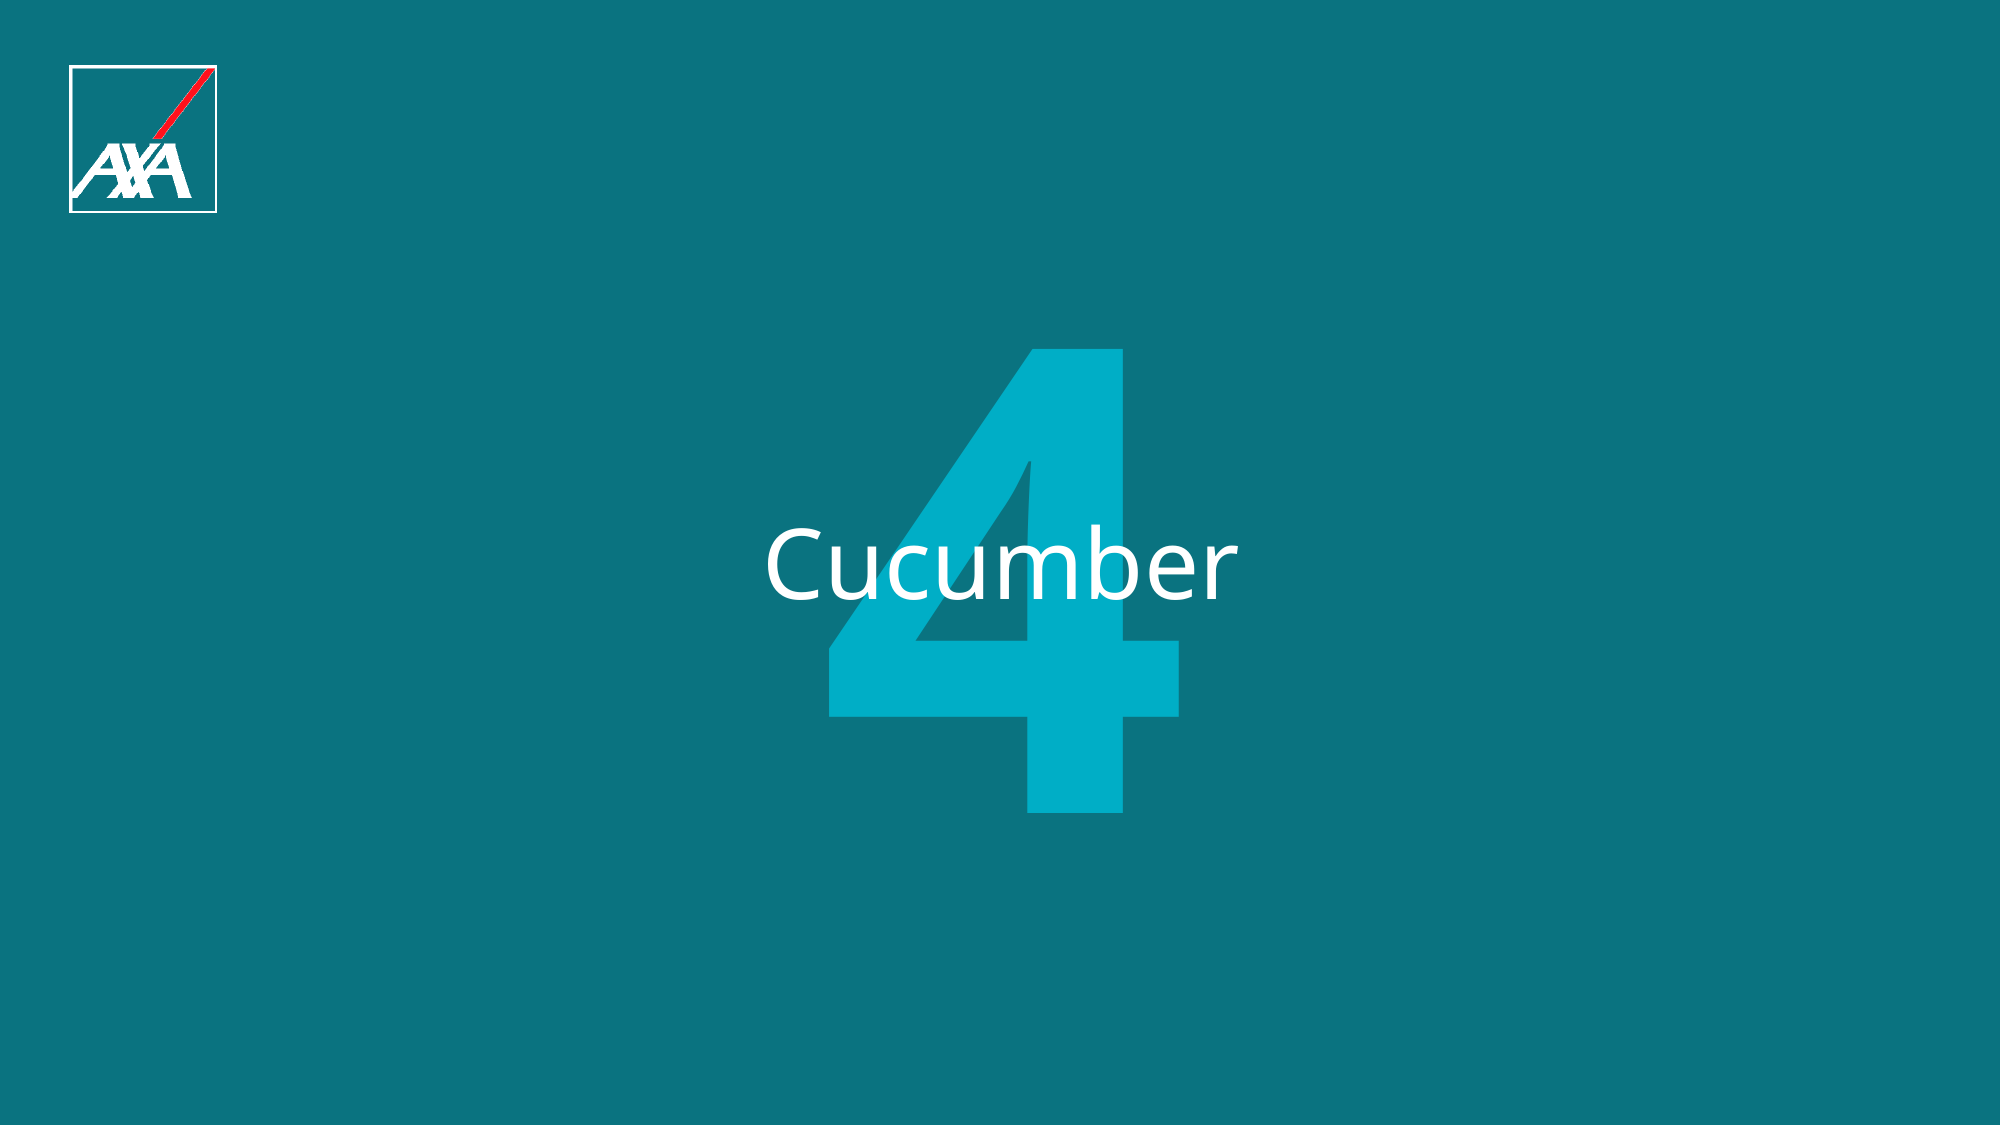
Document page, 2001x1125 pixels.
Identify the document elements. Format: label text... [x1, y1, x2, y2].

text_box Cucumber [0, 501, 2000, 620]
picture [69, 65, 217, 213]
text_box 4 [815, 163, 1369, 501]
text_box 4 [815, 620, 1369, 944]
